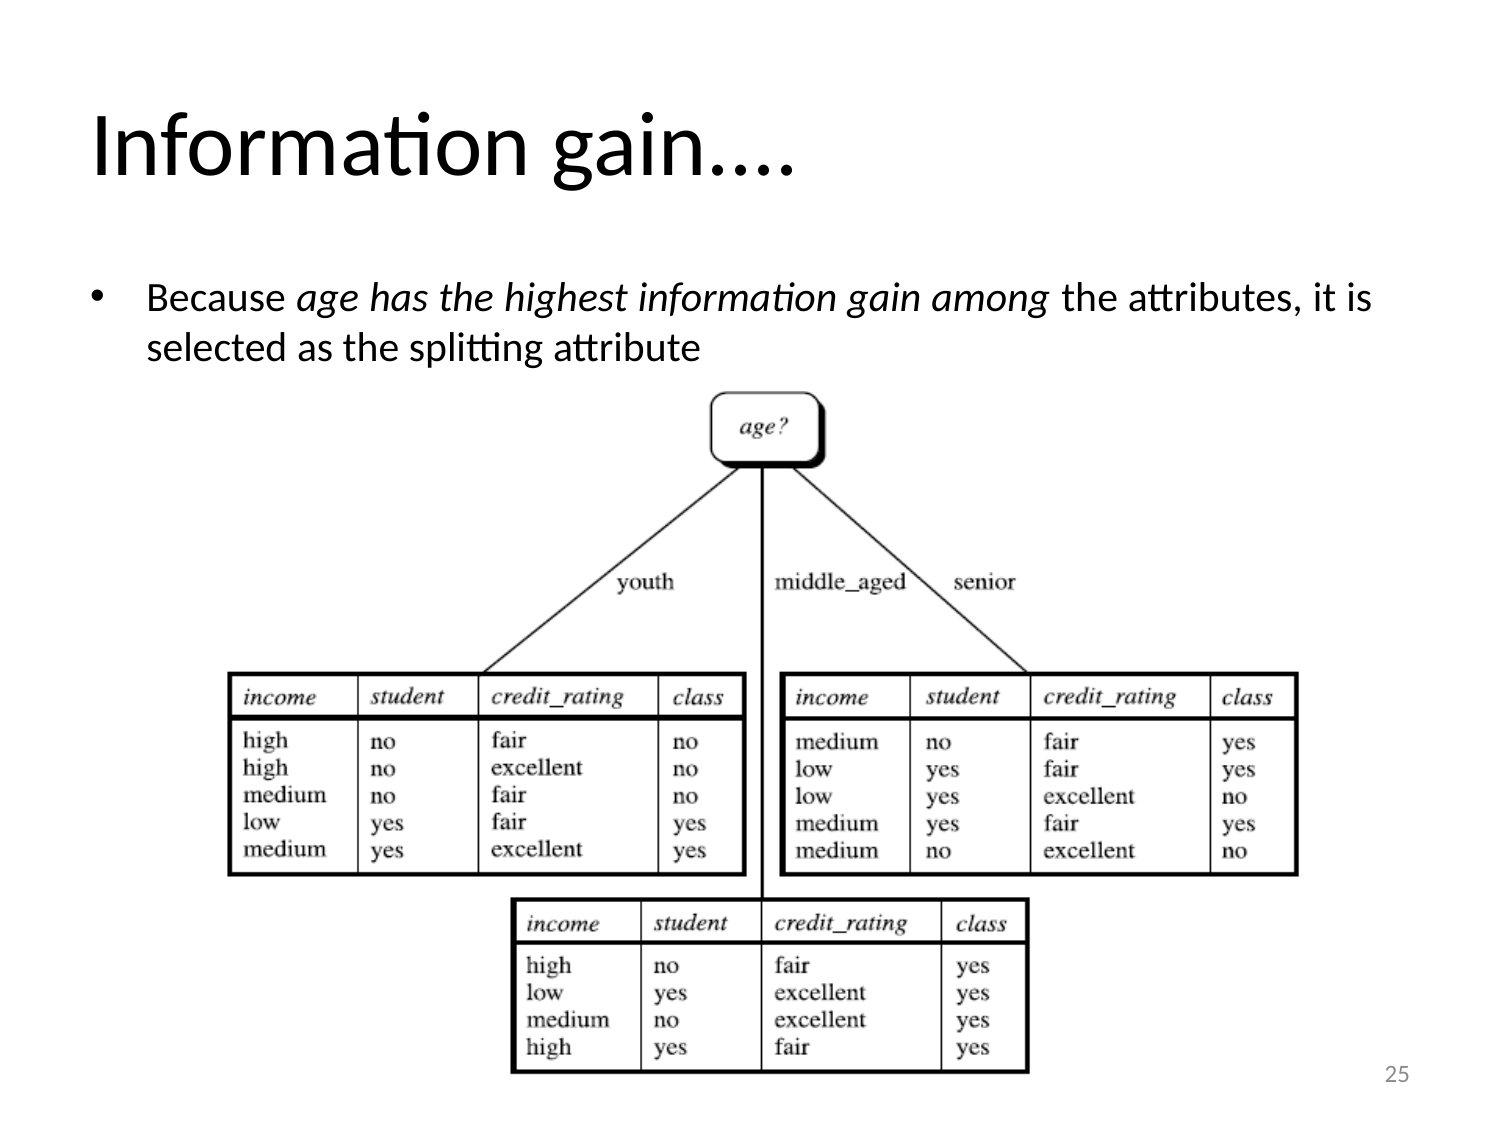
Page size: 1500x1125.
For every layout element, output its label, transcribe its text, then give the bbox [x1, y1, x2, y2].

slide_number 25 [1074, 1042, 1425, 1103]
list Because age has the highest information gain among the attributes, it is selected as the splitting attribute [75, 262, 1388, 388]
title Information gain.... [75, 45, 1425, 233]
picture [187, 387, 1310, 1090]
